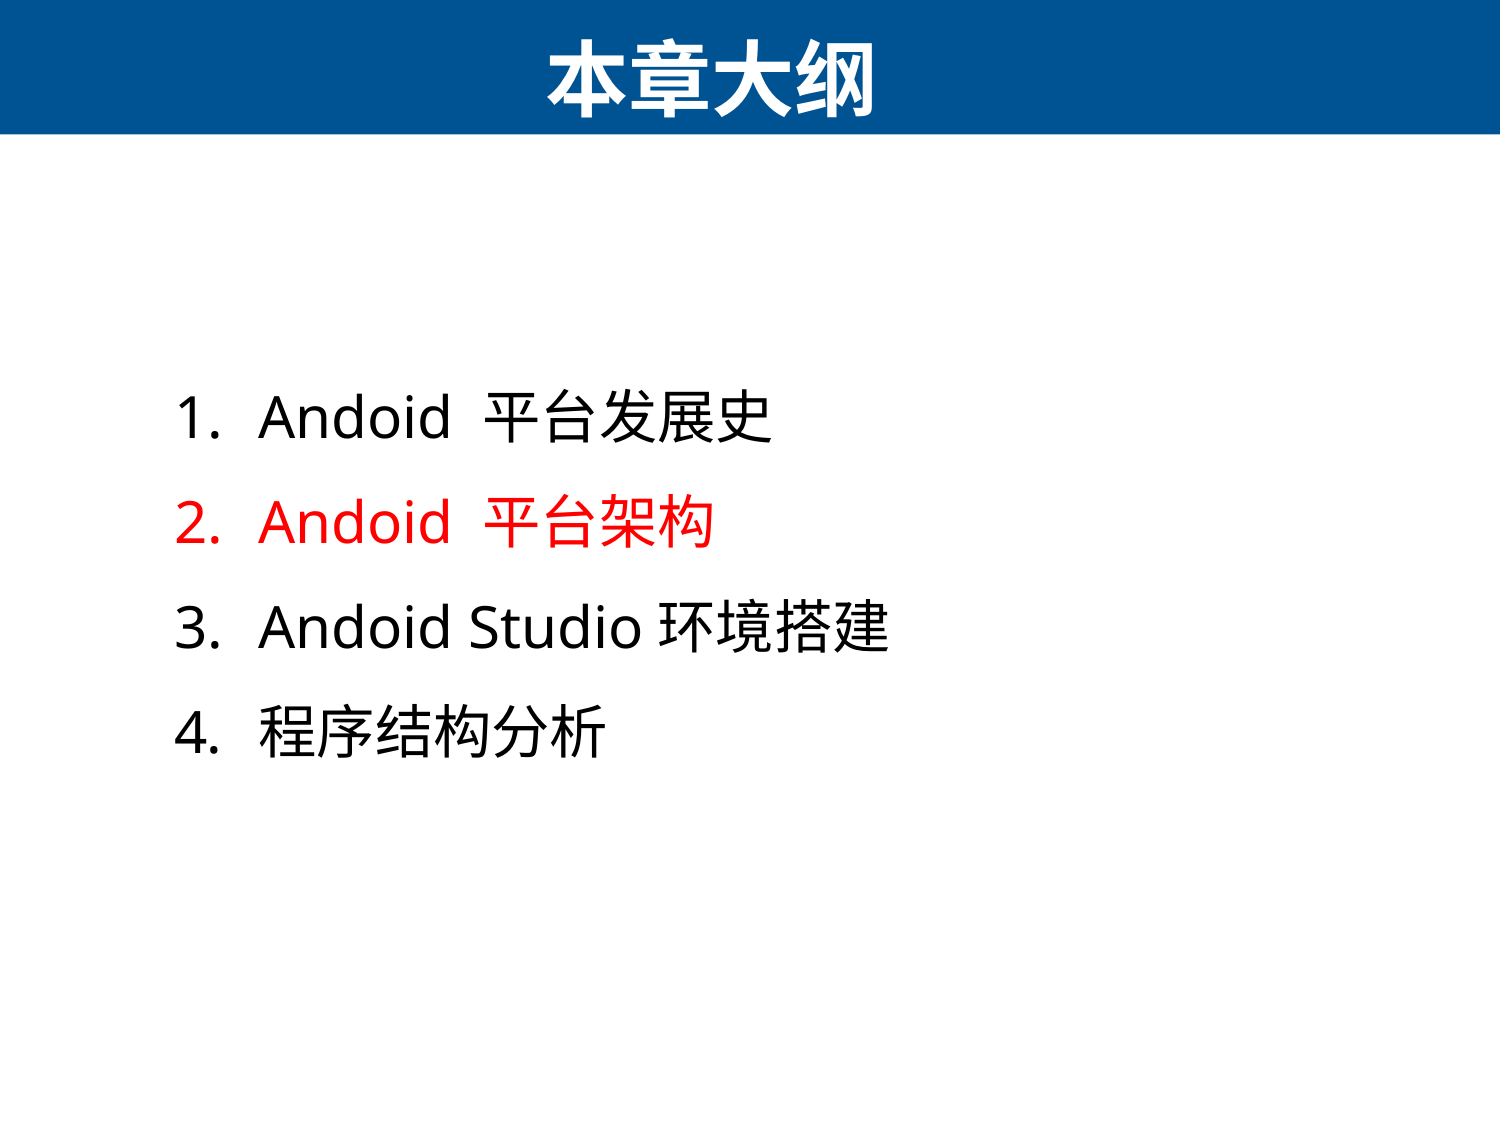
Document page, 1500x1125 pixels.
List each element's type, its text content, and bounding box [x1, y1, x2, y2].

title 本章大纲 [0, 0, 1500, 172]
text_box Andoid 平台发展史 Andoid 平台架构 Andoid Studio环境搭建 程序结构分析 [159, 338, 1187, 773]
